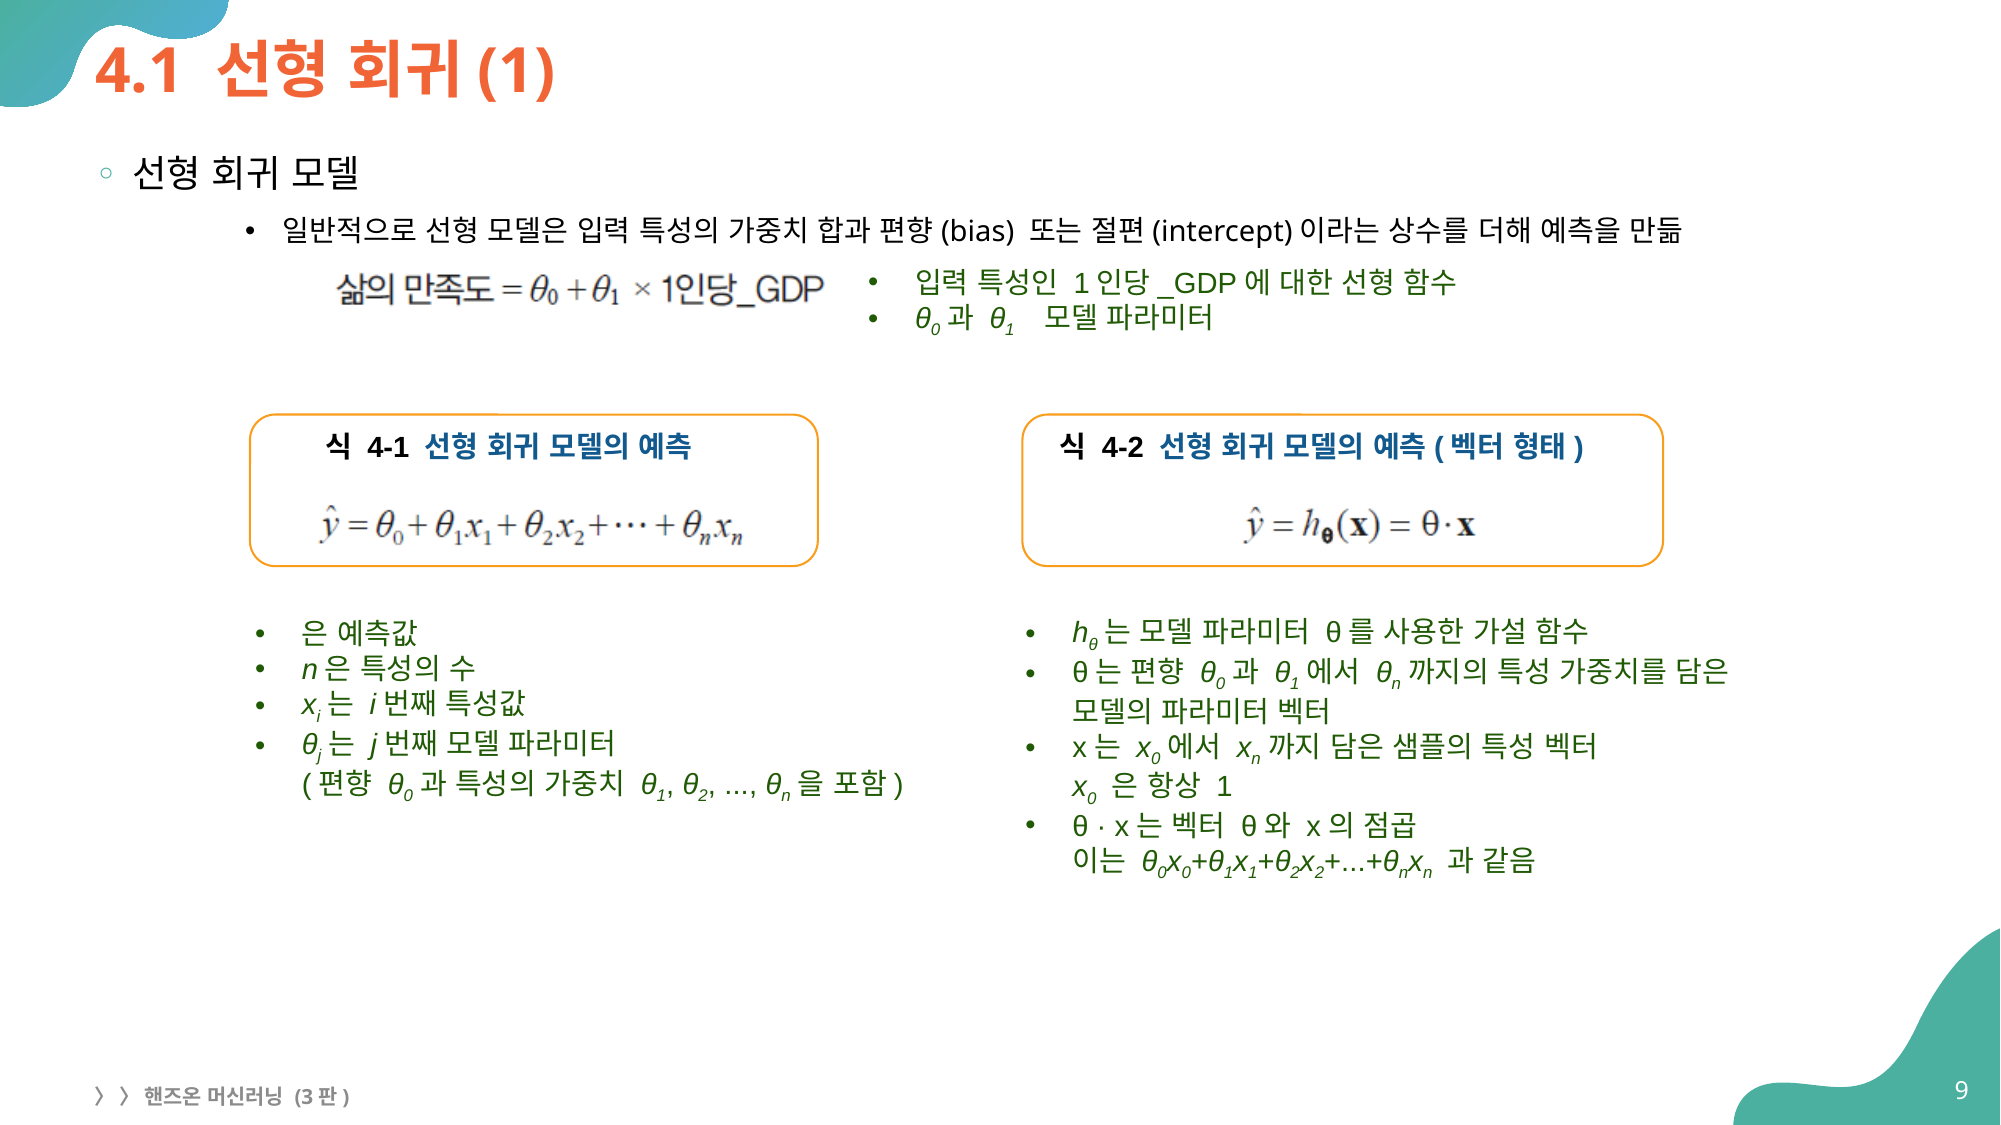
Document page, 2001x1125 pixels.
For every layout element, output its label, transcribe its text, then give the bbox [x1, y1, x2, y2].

picture [1225, 490, 1485, 558]
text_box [1022, 414, 1664, 567]
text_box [249, 414, 818, 567]
title 4.1 선형 회귀(1) [79, 17, 1931, 128]
text_box 입력 특성인 1인당_GDP에 대한 선형 함수 θ0과 θ1 모델 파라미터 [853, 256, 1598, 346]
list 선형 회귀 모델 일반적으로 선형 모델은 입력 특성의 가중치 합과 편향(bias) 또는 절편(intercept)이라는 상수를 더해 예측을 만듦 [79, 133, 1892, 996]
text_box hθ는 모델 파라미터 θ를 사용한 가설 함수 θ는 편향 θ0과 θ1에서 θn까지의 특성 가중치를 담은 모델의 파라미터 벡터 x는 x0에서 xn까지 담은 샘플의 특성 벡터 x0 은 항상 1 θ · x는 벡터 θ와 x의 점곱 이는 θ0x0+θ1x1+θ2x2+...+θnxn 과 같음 [1010, 606, 1771, 890]
picture [330, 256, 831, 316]
footer 〉 〉 핸즈온 머신러닝 (3판) [79, 1078, 755, 1114]
slide_number 9 [1917, 1061, 1984, 1122]
